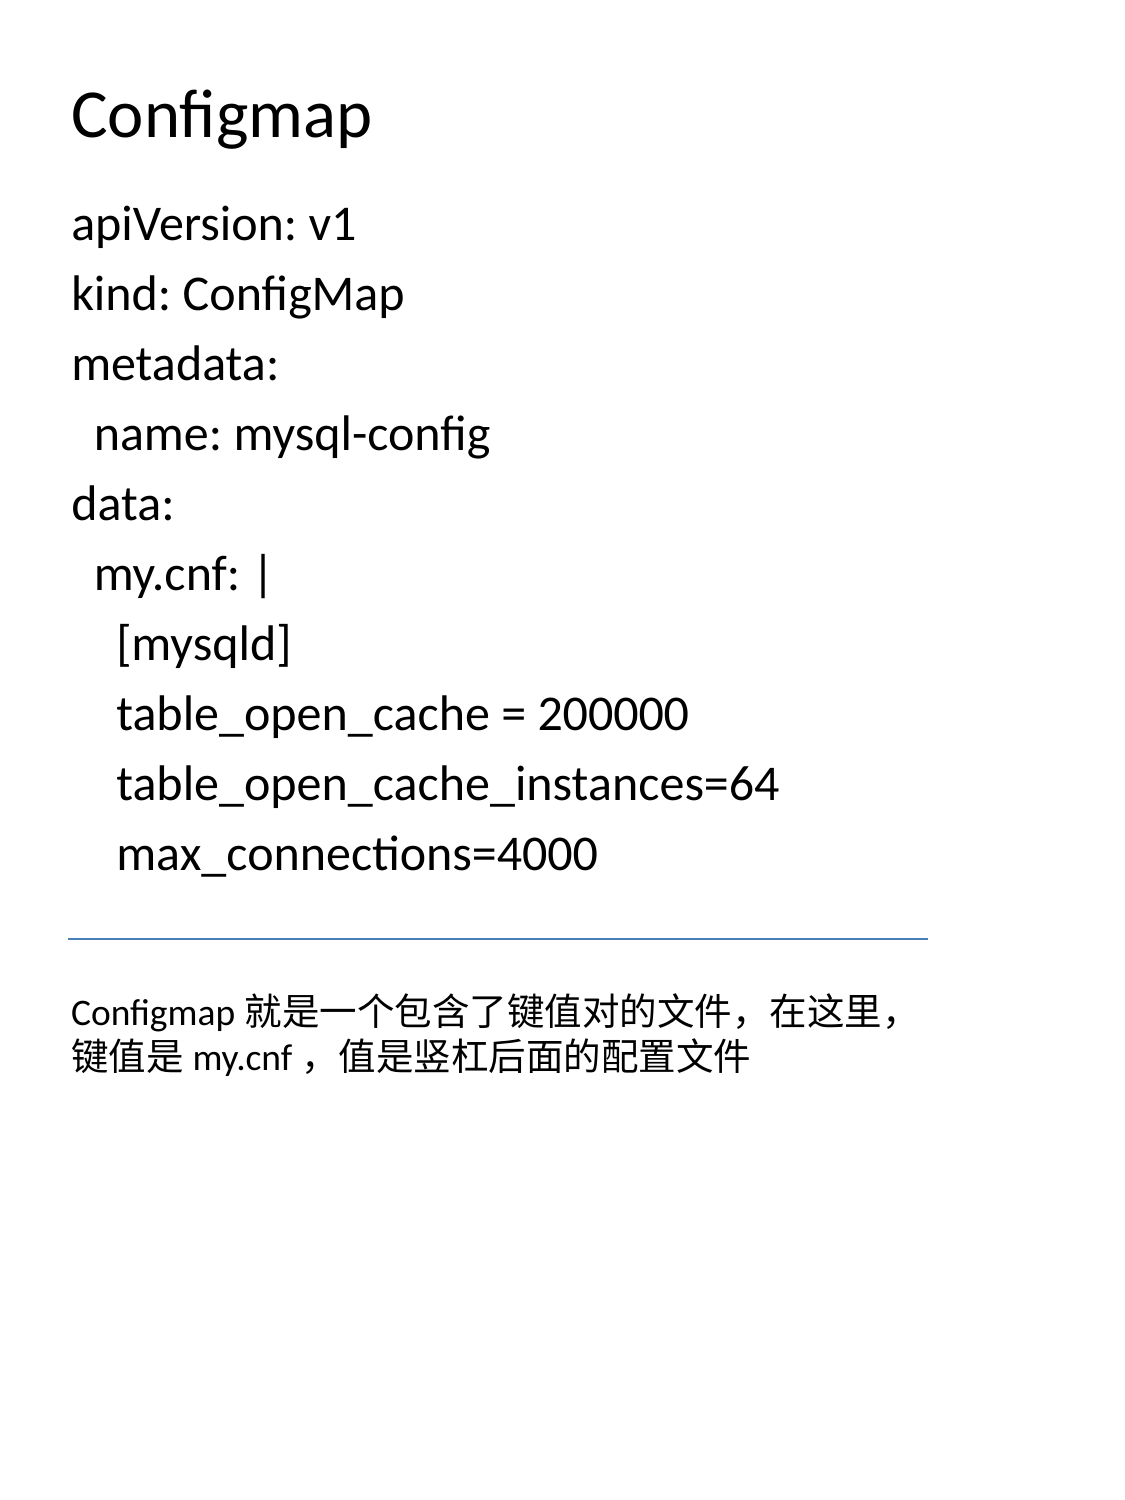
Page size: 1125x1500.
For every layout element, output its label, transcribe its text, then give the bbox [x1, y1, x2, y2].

list apiVersion: v1 kind: ConfigMap metadata: name: mysql-config data: my.cnf: | [mysqld] table_open_cache = 200000 table_open_cache_instances=64 max_connections=4000 [56, 183, 1069, 1340]
text_box Configmap就是一个包含了键值对的文件，在这里，键值是my.cnf，值是竖杠后面的配置文件 [56, 980, 964, 1086]
title Configmap [56, 60, 1069, 160]
